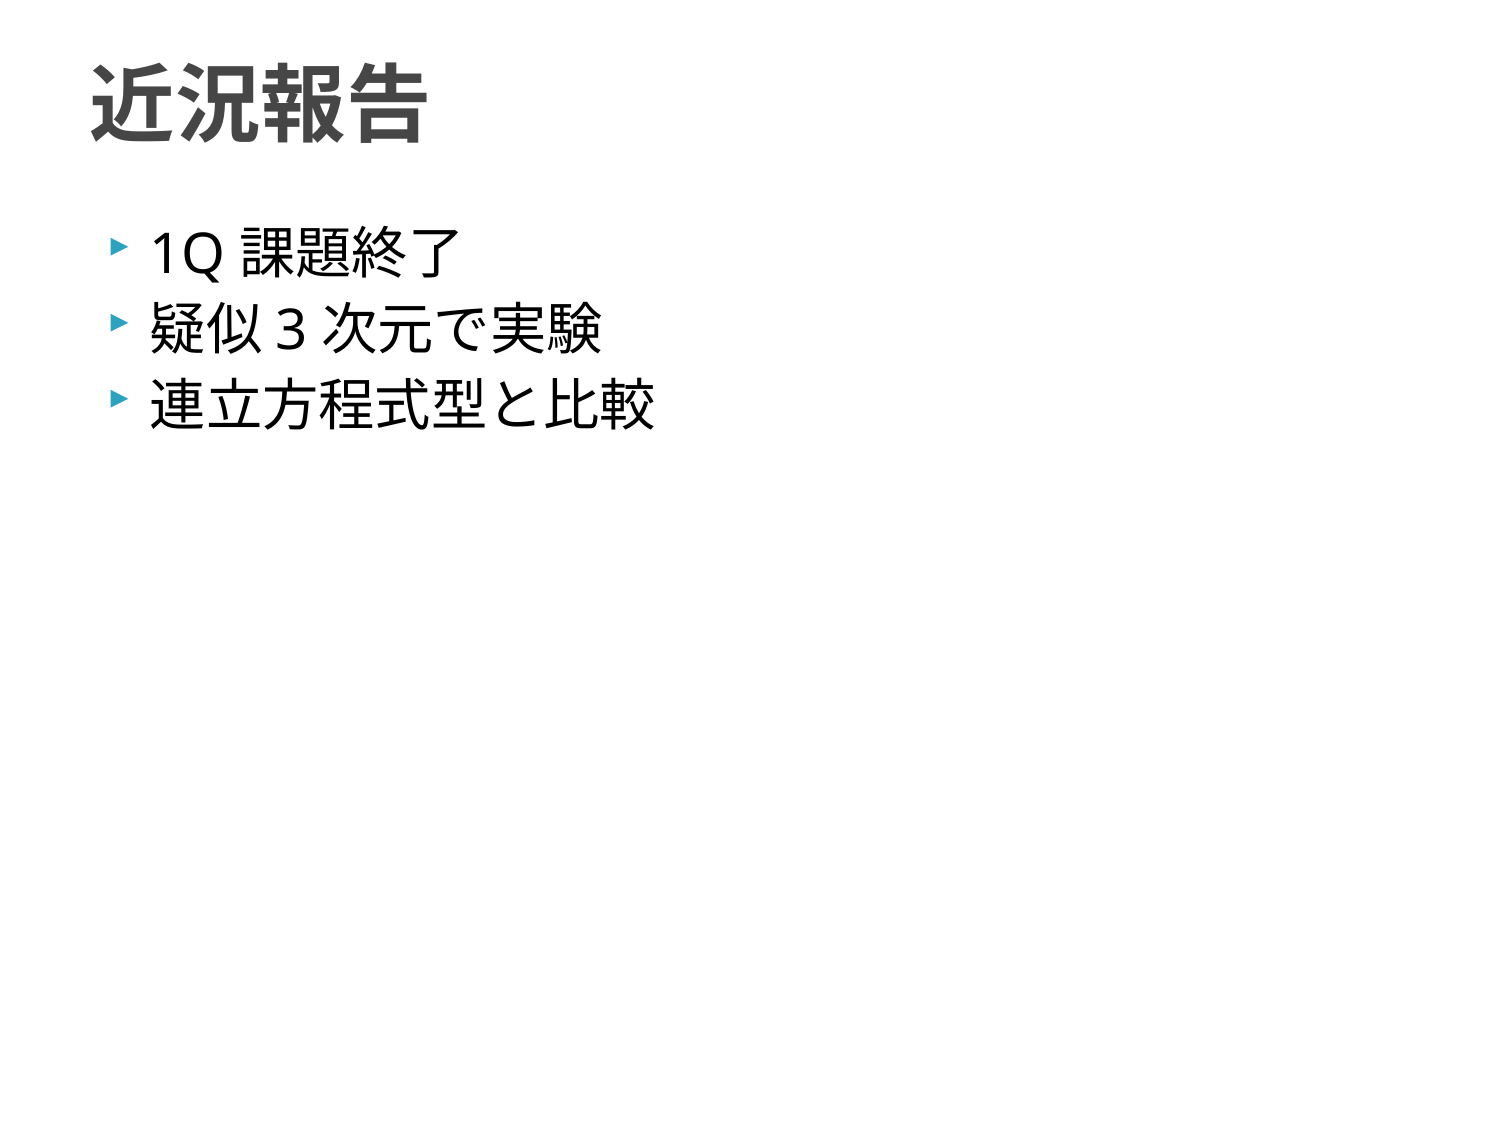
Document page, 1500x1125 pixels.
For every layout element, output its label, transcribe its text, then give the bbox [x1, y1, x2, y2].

list 1Q課題終了 疑似3次元で実験 連立方程式型と比較 [75, 209, 1425, 1035]
title 近況報告 [75, 7, 1425, 195]
